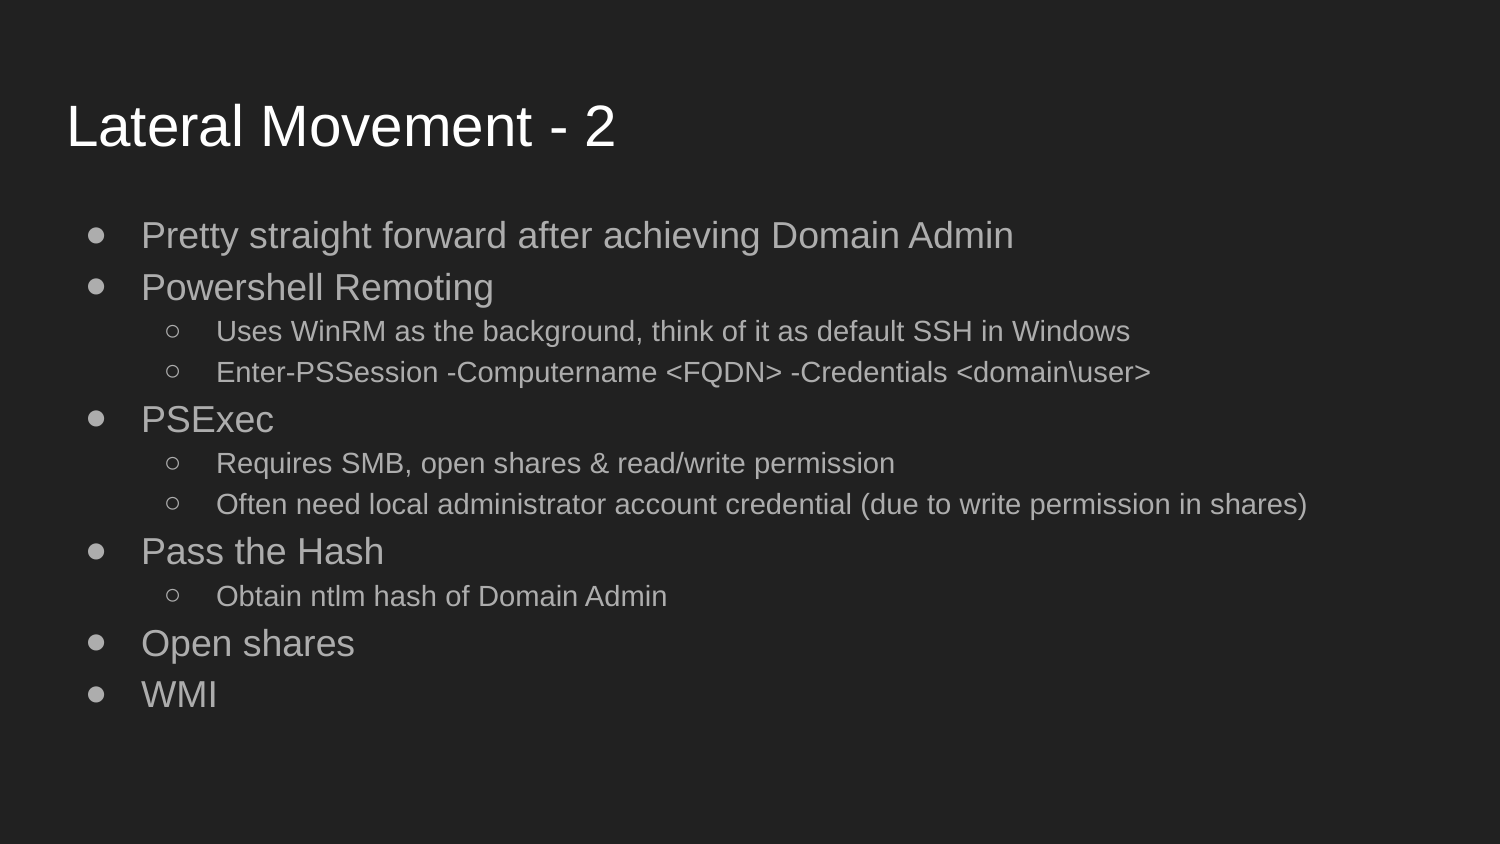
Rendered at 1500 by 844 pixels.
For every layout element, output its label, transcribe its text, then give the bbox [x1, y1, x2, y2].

title Lateral Movement - 2 [51, 72, 1449, 167]
list Pretty straight forward after achieving Domain Admin Powershell Remoting Uses WinRM as the background, think of it as default SSH in Windows Enter-PSSession -Computername <FQDN> -Credentials <domain\user> PSExec Requires SMB, open shares & read/write permission Often need local administrator account credential (due to write permission in shares) Pass the Hash Obtain ntlm hash of Domain Admin Open shares WMI [51, 189, 1449, 750]
